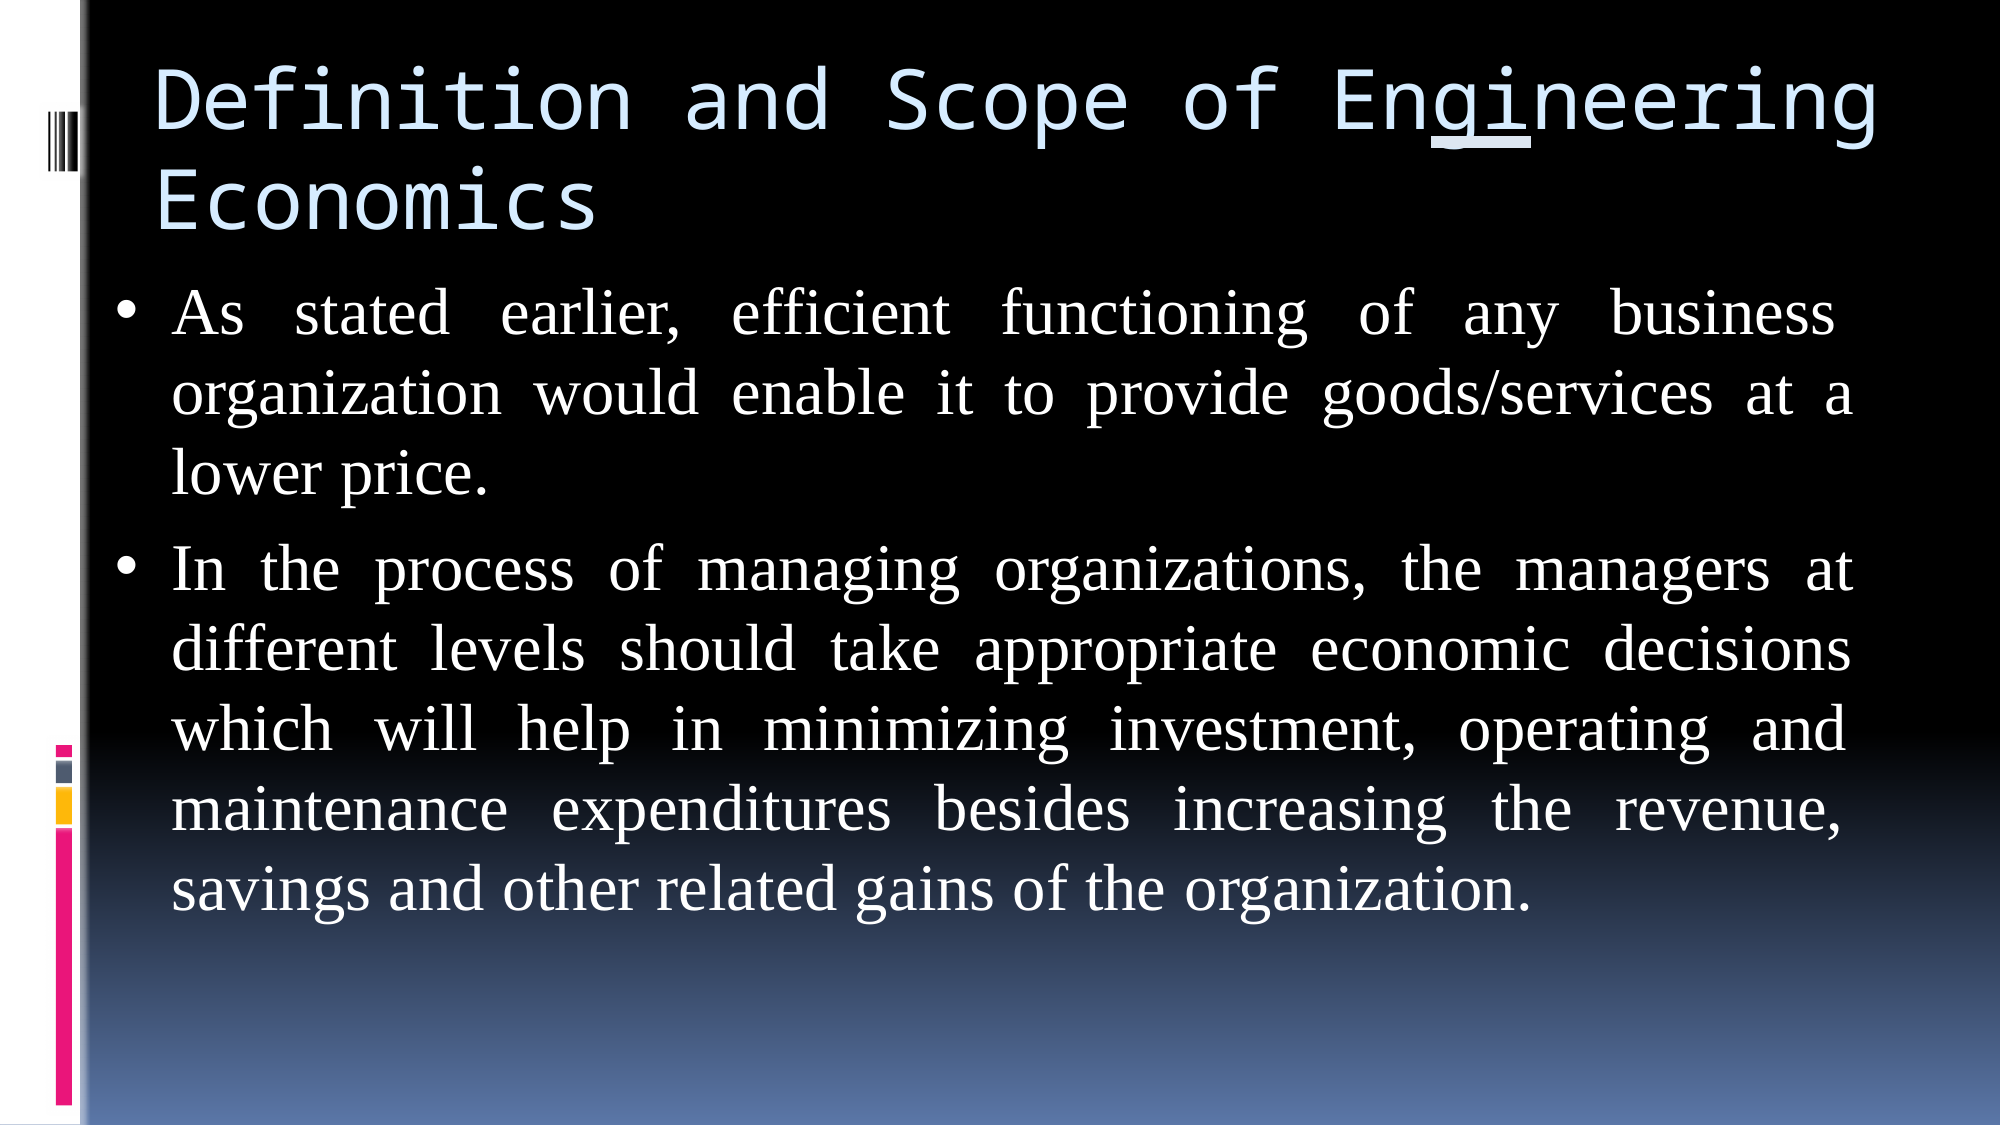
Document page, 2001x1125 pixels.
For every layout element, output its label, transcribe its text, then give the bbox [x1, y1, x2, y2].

text_box As stated earlier, efficient functioning of any business organization would enable it to provide goods/services at a lower price. In the process of managing organizations, the managers at different levels should take appropriate economic decisions which will help in minimizing investment, operating and maintenance expenditures besides increasing the revenue, savings and other related gains of the organization. [112, 265, 1888, 924]
title Definition and Scope of Engineering Economics [151, 43, 1909, 246]
